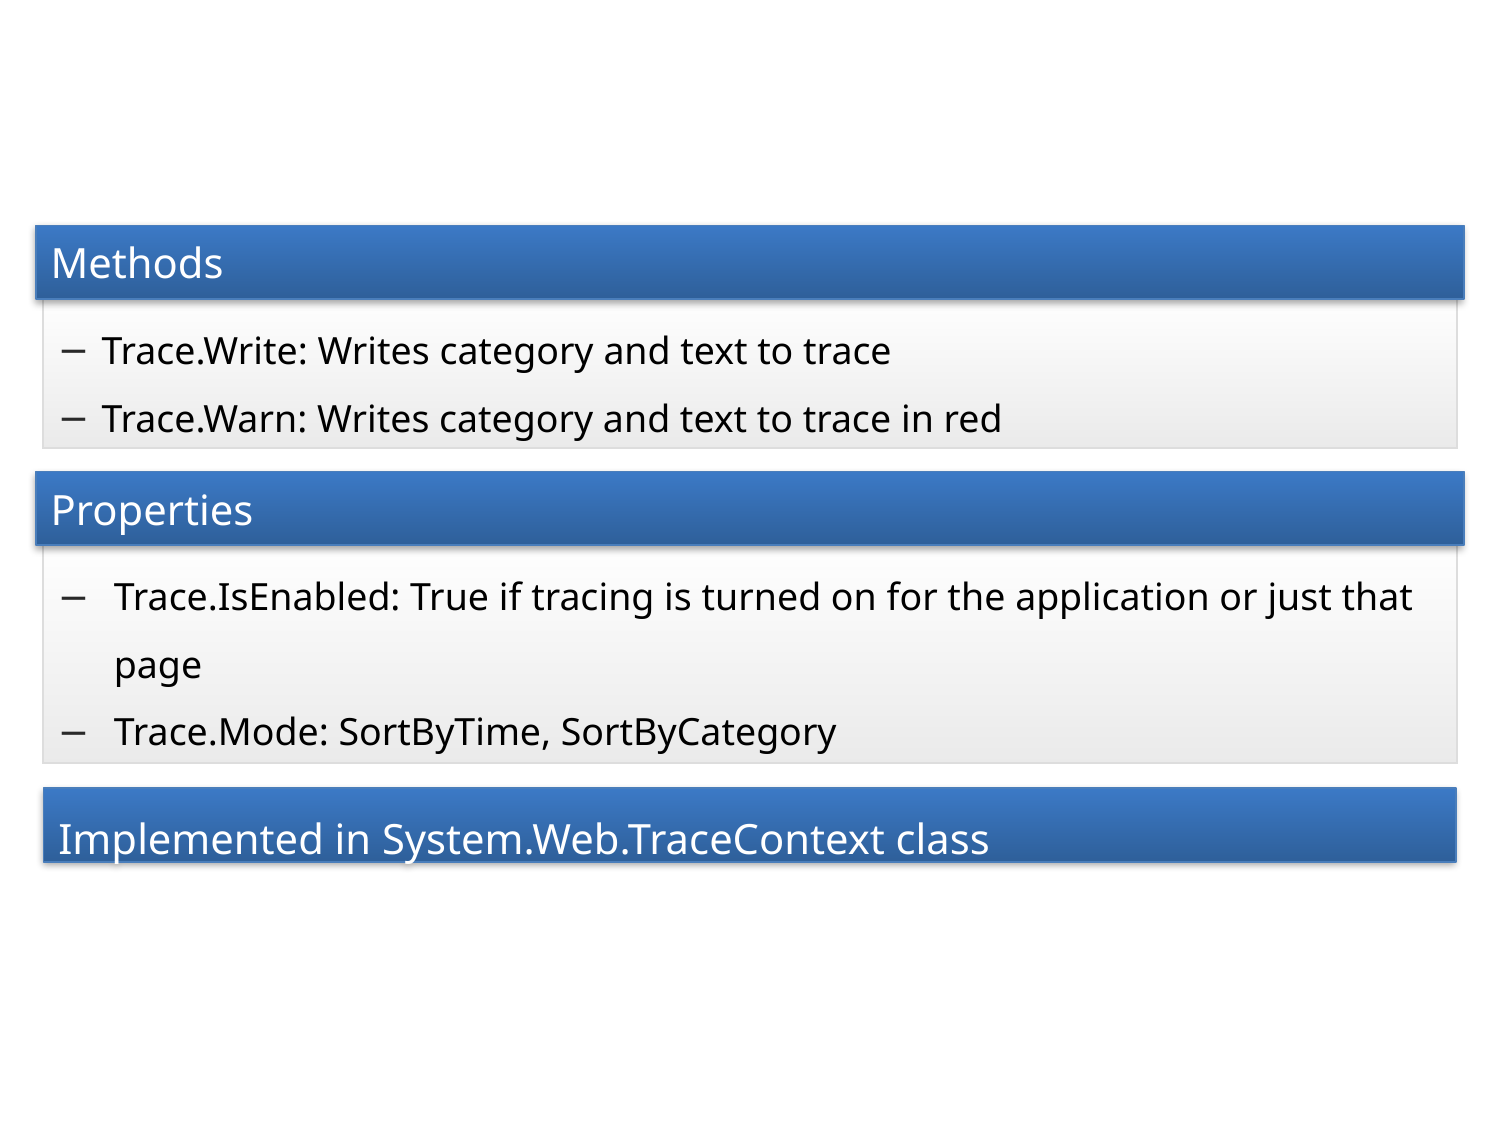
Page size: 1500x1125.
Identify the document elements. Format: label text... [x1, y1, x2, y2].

text_box Trace.IsEnabled: True if tracing is turned on for the application or just that page Trace.Mode: SortByTime, SortByCategory [43, 555, 1457, 764]
text_box Implemented in System.Web.TraceContext class [43, 787, 1457, 863]
text_box Trace.Write: Writes category and text to trace Trace.Warn: Writes category and text to trace in red [43, 309, 1457, 448]
text_box Properties [35, 471, 1465, 546]
text_box Methods [35, 225, 1465, 300]
